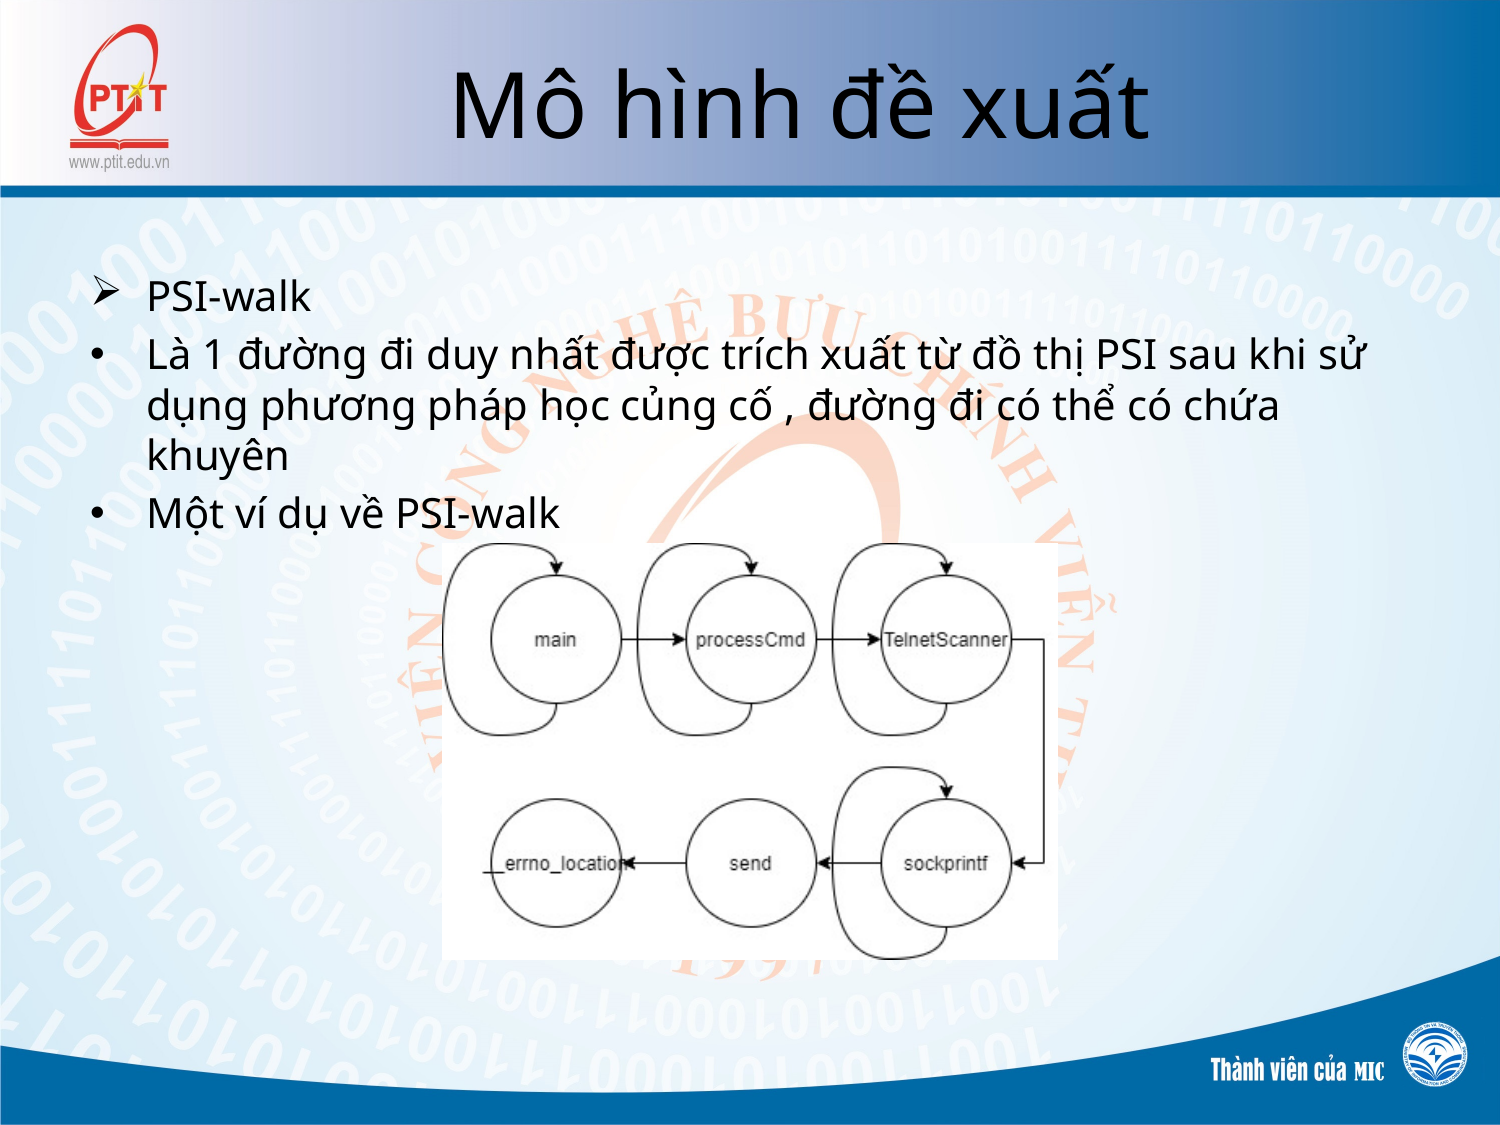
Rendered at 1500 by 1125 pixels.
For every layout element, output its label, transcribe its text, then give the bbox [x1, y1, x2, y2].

picture [0, 0, 1500, 1125]
title Mô hình đề xuất [174, 12, 1425, 213]
list PSI-walk Là 1 đường đi duy nhất được trích xuất từ đồ thị PSI sau khi sử dụng phương pháp học củng cố , đường đi có thể có chứa khuyên Một ví dụ về PSI-walk [75, 262, 1425, 825]
